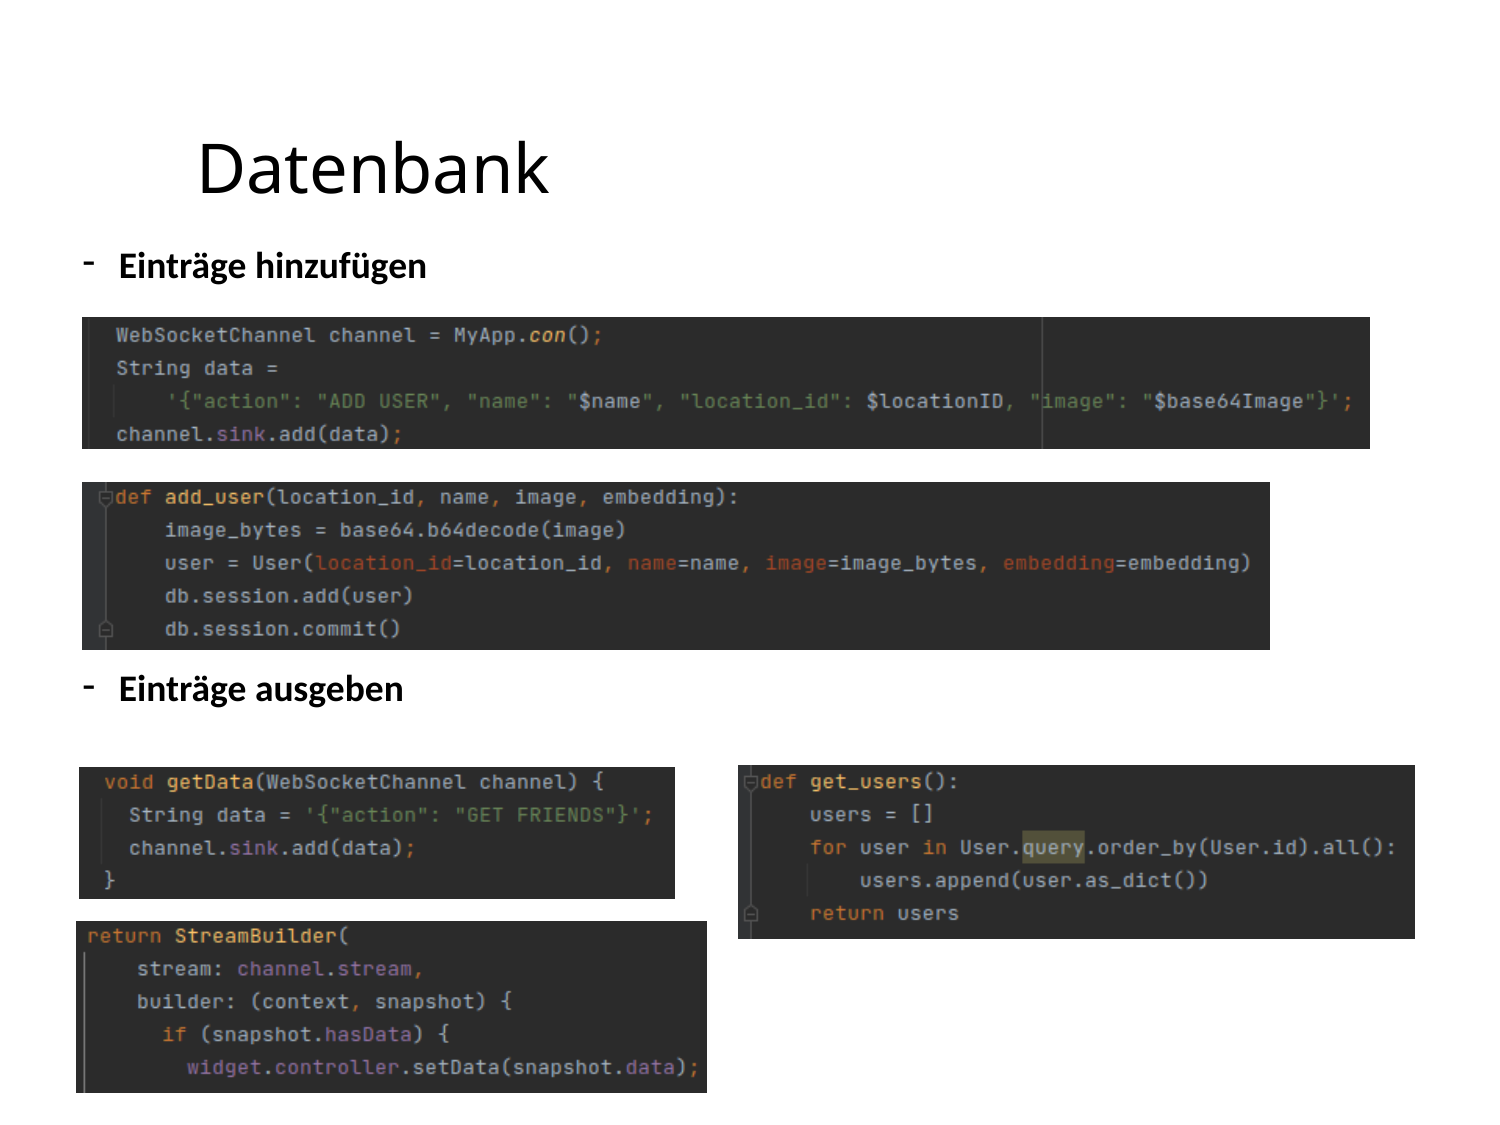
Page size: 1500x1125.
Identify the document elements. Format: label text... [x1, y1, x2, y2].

text_box Datenbank [103, 59, 644, 278]
picture [82, 482, 1271, 650]
picture [76, 920, 707, 1094]
picture [737, 765, 1415, 940]
picture [79, 767, 675, 899]
text_box Einträge hinzufügen Einträge ausgeben [67, 243, 1441, 1014]
picture [82, 317, 1371, 449]
